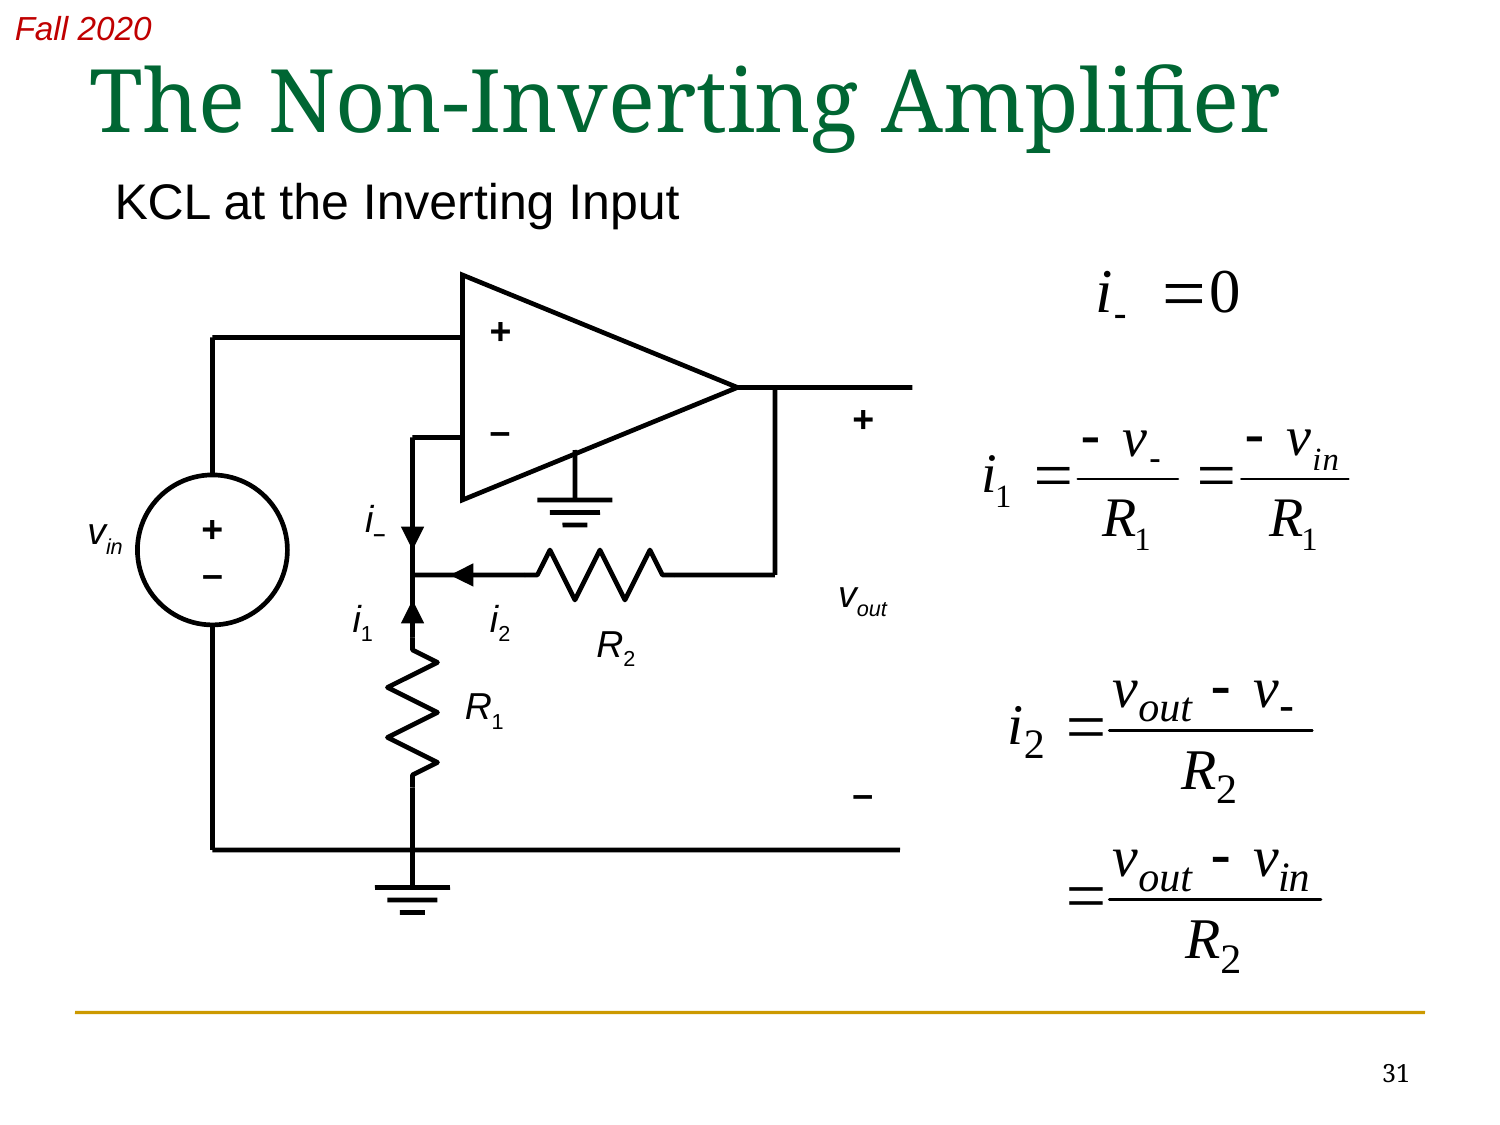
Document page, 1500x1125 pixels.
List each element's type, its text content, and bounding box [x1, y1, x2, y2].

slide_number 31 [1074, 1023, 1426, 1100]
text_box KCL at the Inverting Input [99, 162, 1450, 350]
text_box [999, 649, 1337, 985]
text_box The Non-Inverting Amplifier [74, 37, 1425, 225]
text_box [49, 274, 913, 913]
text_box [1087, 249, 1250, 339]
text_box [974, 399, 1359, 563]
